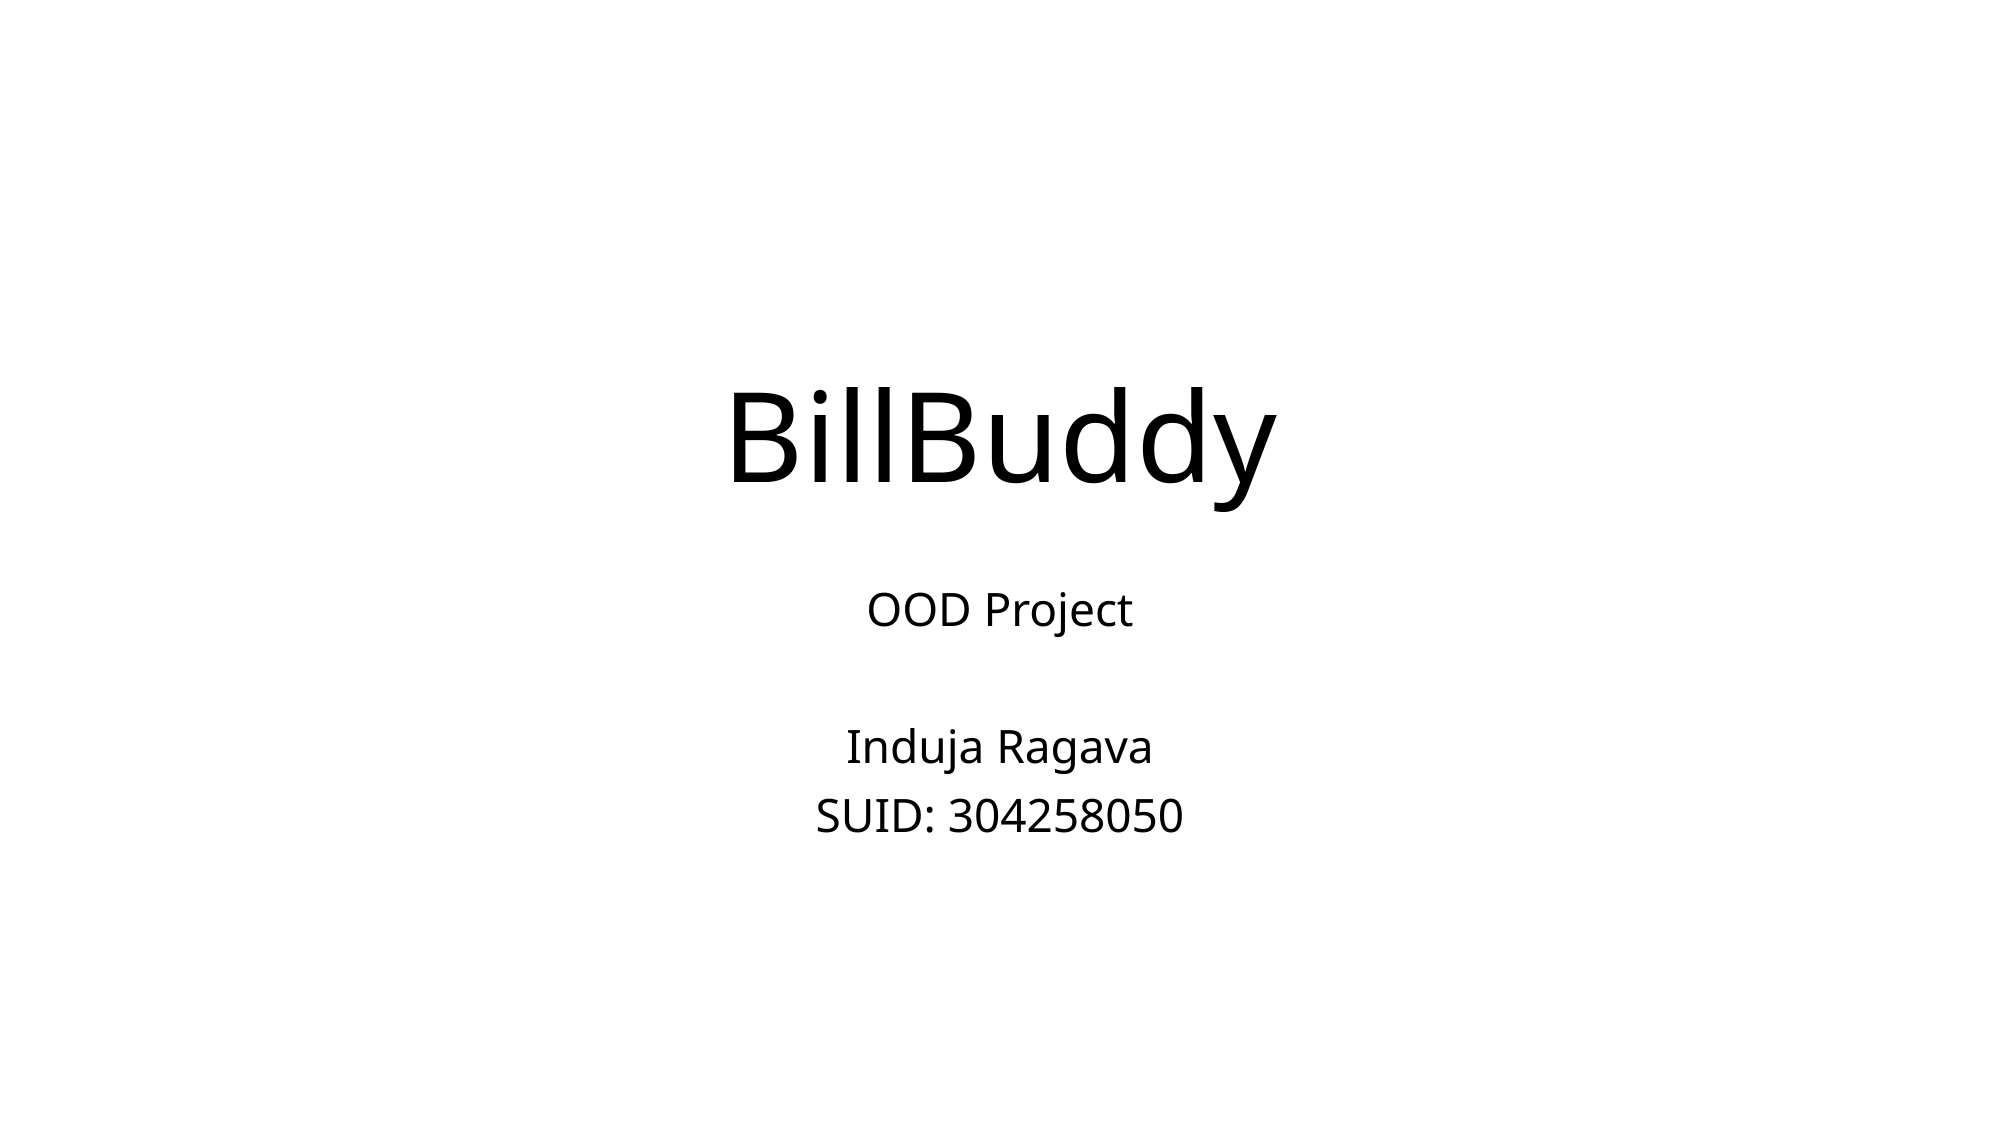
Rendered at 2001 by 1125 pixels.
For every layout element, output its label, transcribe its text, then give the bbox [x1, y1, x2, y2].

title BillBuddy [249, 125, 1750, 518]
subtitle OOD Project Induja Ragava SUID: 304258050 [249, 579, 1750, 851]
